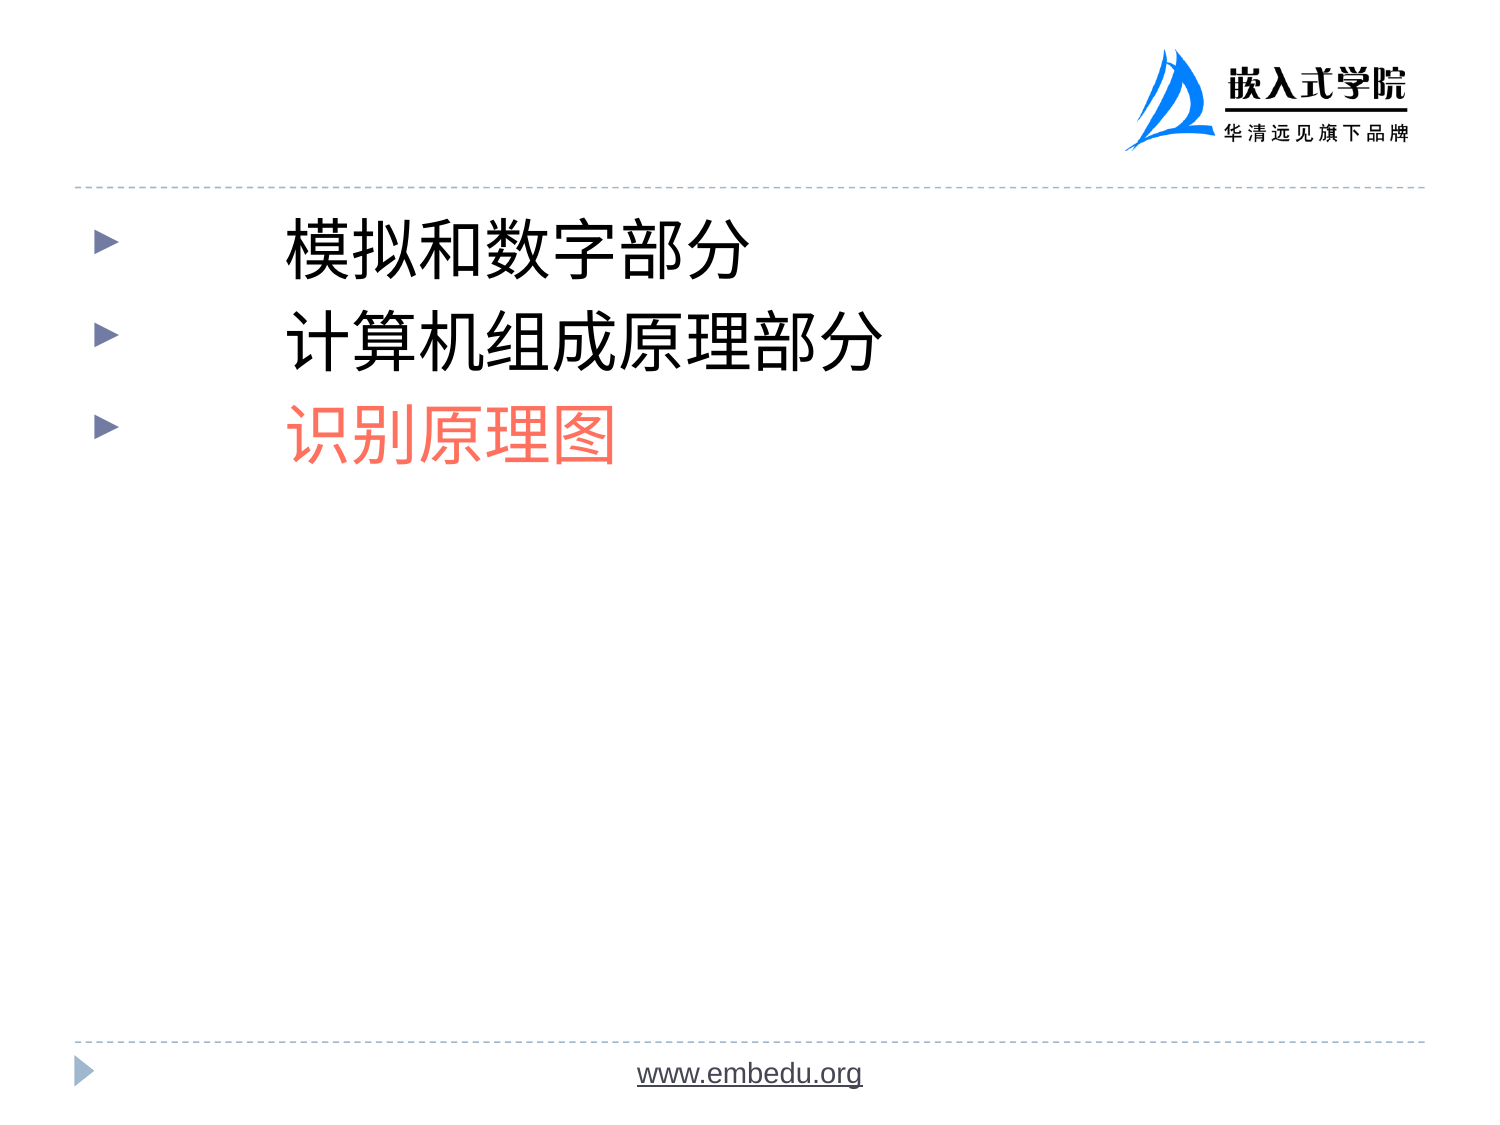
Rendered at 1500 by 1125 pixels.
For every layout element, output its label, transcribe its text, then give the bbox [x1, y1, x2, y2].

title [74, 24, 1426, 188]
footer www.embedu.org [512, 1046, 988, 1125]
list 模拟和数字部分 计算机组成原理部分 识别原理图 [74, 199, 1426, 1006]
